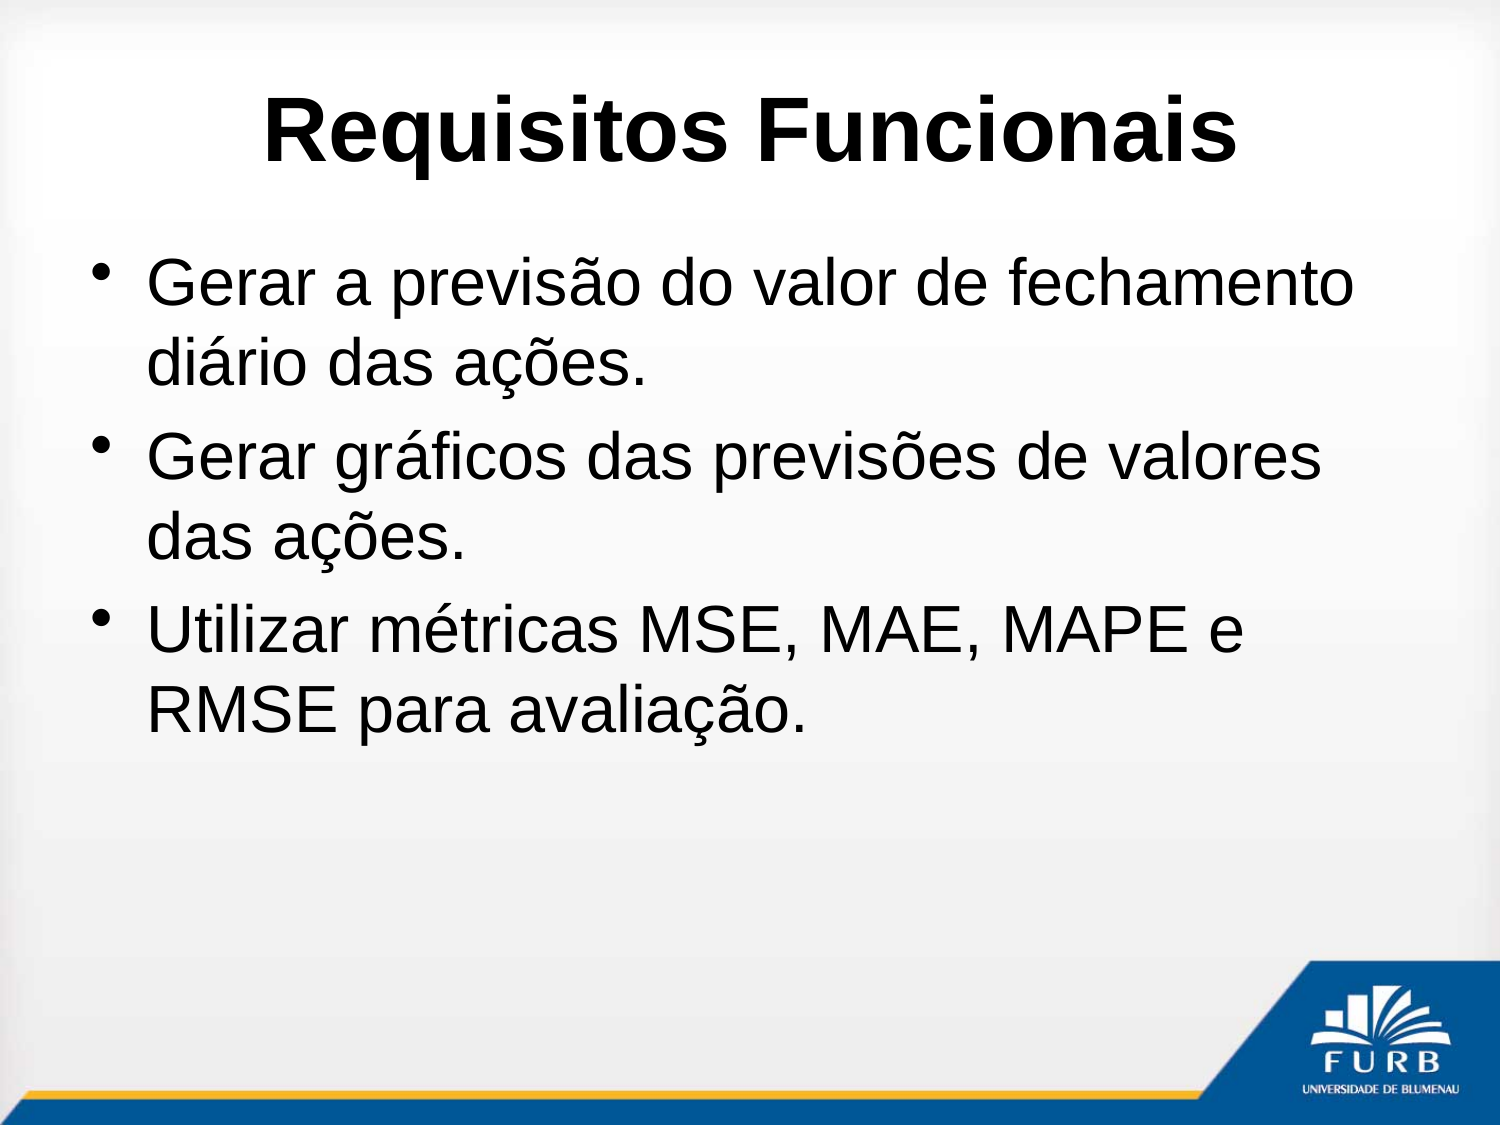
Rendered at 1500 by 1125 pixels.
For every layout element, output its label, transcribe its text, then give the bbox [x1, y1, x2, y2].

title Requisitos Funcionais [76, 30, 1427, 219]
list Gerar a previsão do valor de fechamento diário das ações. Gerar gráficos das previsões de valores das ações. Utilizar métricas MSE, MAE, MAPE e RMSE para avaliação. [74, 231, 1426, 1000]
picture [0, 0, 1500, 1125]
